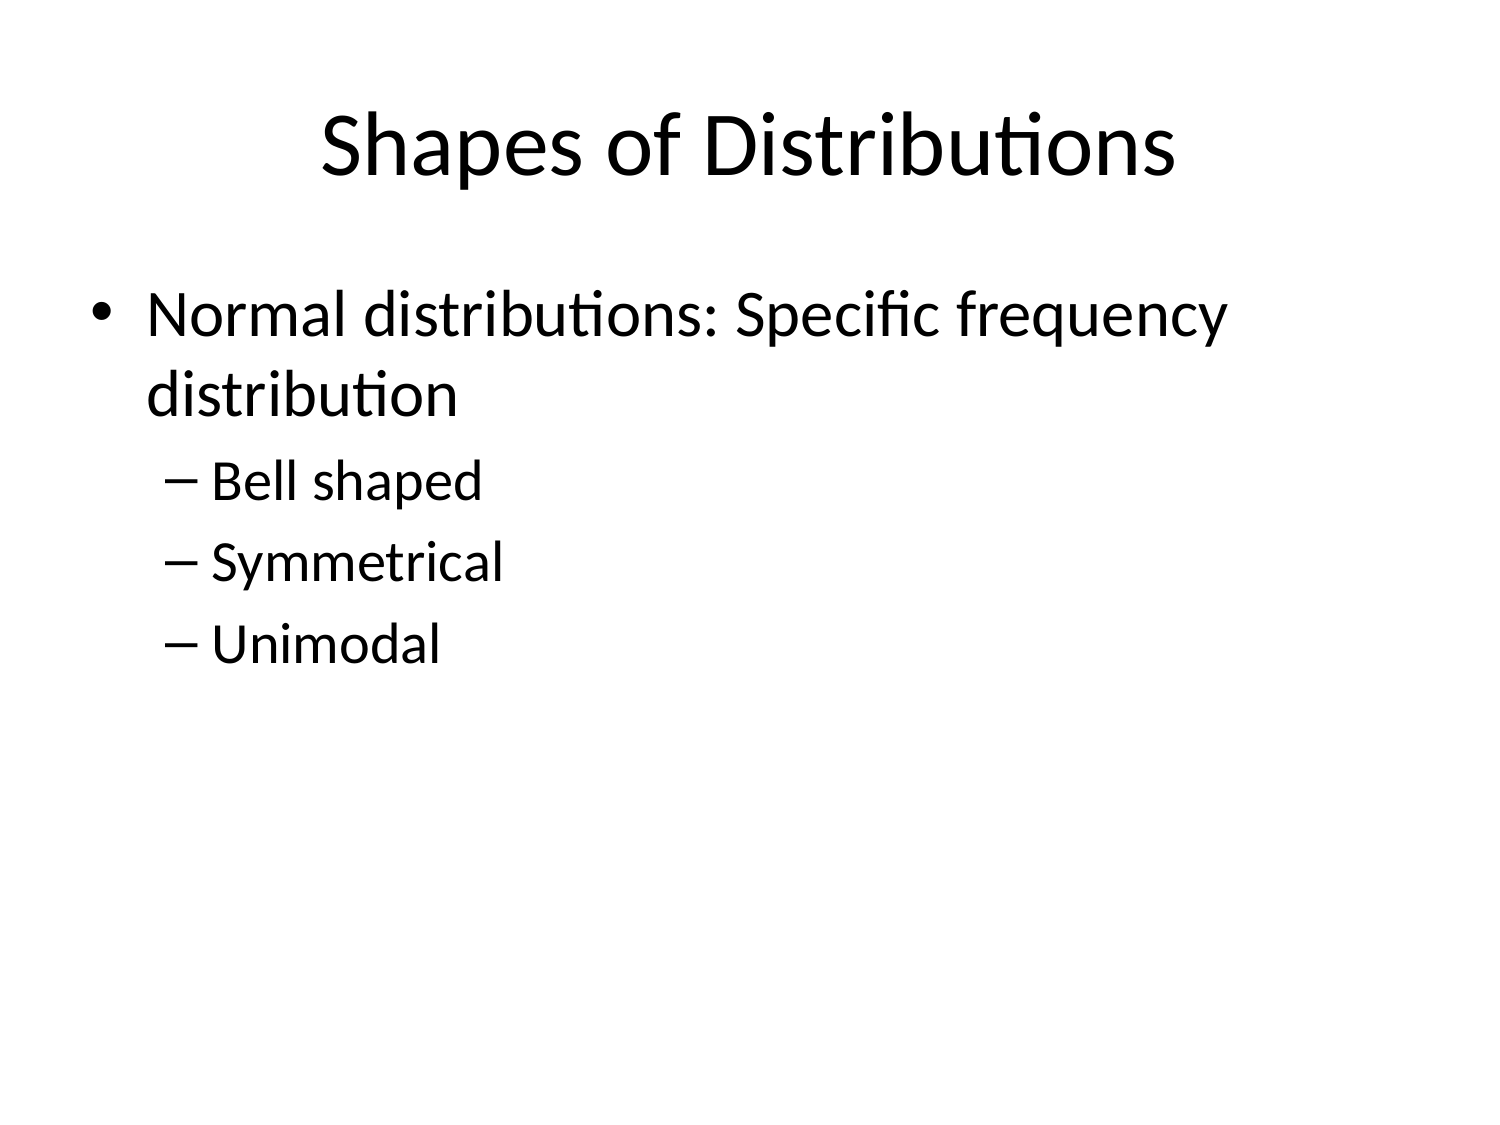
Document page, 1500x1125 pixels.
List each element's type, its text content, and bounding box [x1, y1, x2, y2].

list Normal distributions: Specific frequency distribution Bell shaped Symmetrical Unimodal [75, 262, 1425, 1005]
title Shapes of Distributions [75, 45, 1425, 233]
